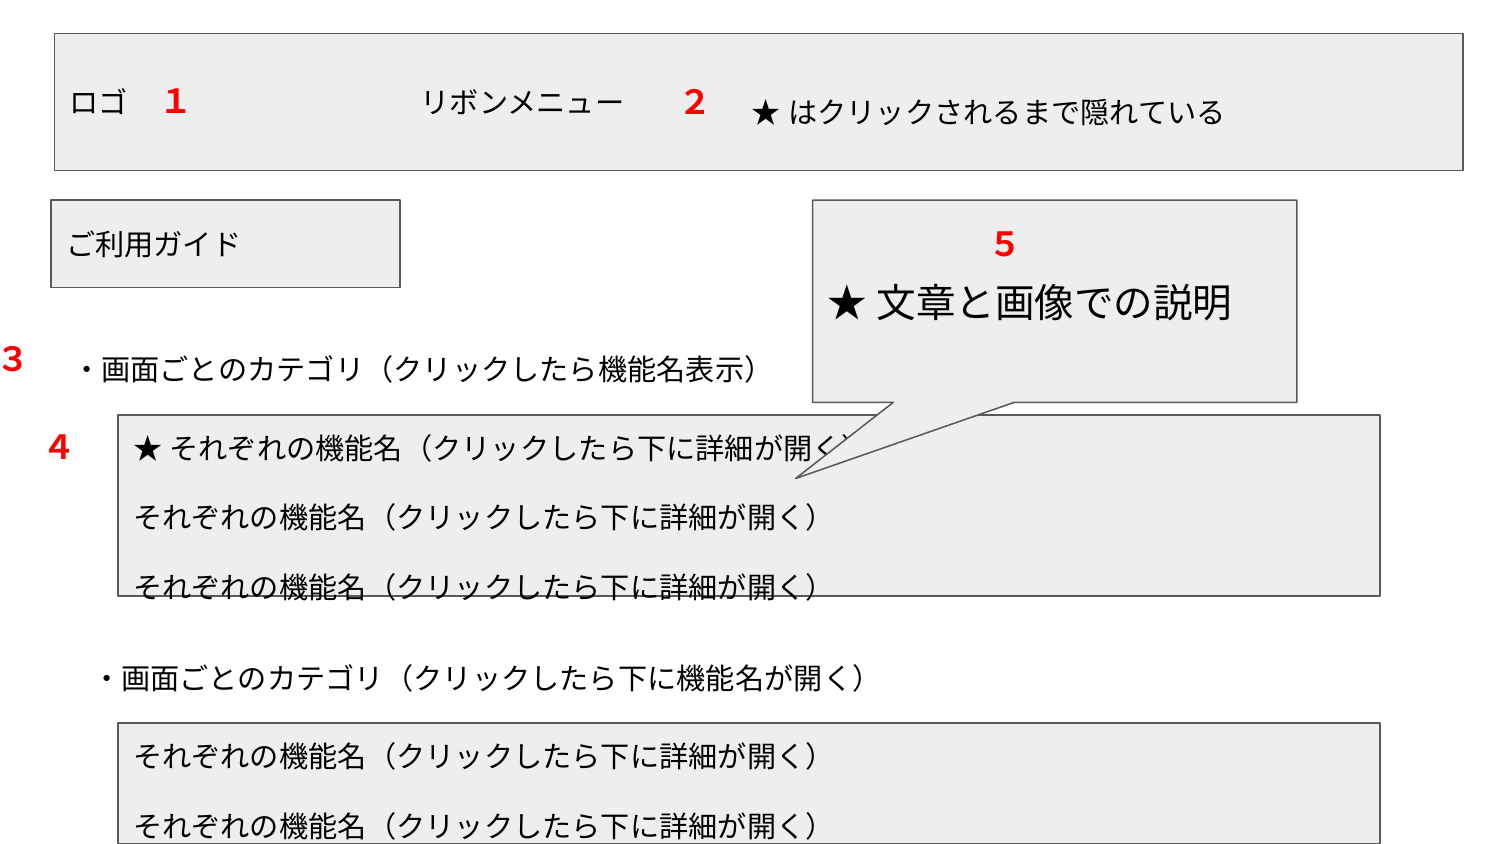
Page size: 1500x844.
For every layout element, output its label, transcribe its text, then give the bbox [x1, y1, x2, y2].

text_box ★はクリックされるまで隠れている [736, 79, 1359, 145]
text_box ・画面ごとのカテゴリ（クリックしたら機能名表示） [56, 336, 791, 402]
text_box ロゴ リボンメニュー [54, 33, 1464, 171]
text_box ５ [973, 208, 1090, 279]
text_box １ [145, 65, 219, 136]
text_box ご利用ガイド [51, 200, 400, 288]
text_box ・画面ごとのカテゴリ（クリックしたら下に機能名が開く） [77, 645, 940, 711]
text_box それぞれの機能名（クリックしたら下に詳細が開く） それぞれの機能名（クリックしたら下に詳細が開く） それぞれの機能名（クリックしたら下に詳細が開く） [118, 723, 1381, 844]
text_box ２ [663, 66, 737, 137]
text_box ３ [0, 323, 98, 394]
text_box ４ [27, 411, 144, 482]
text_box ★それぞれの機能名（クリックしたら下に詳細が開く） それぞれの機能名（クリックしたら下に詳細が開く） それぞれの機能名（クリックしたら下に詳細が開く） [118, 414, 1381, 596]
text_box ★文章と画像での説明 [795, 200, 1297, 479]
